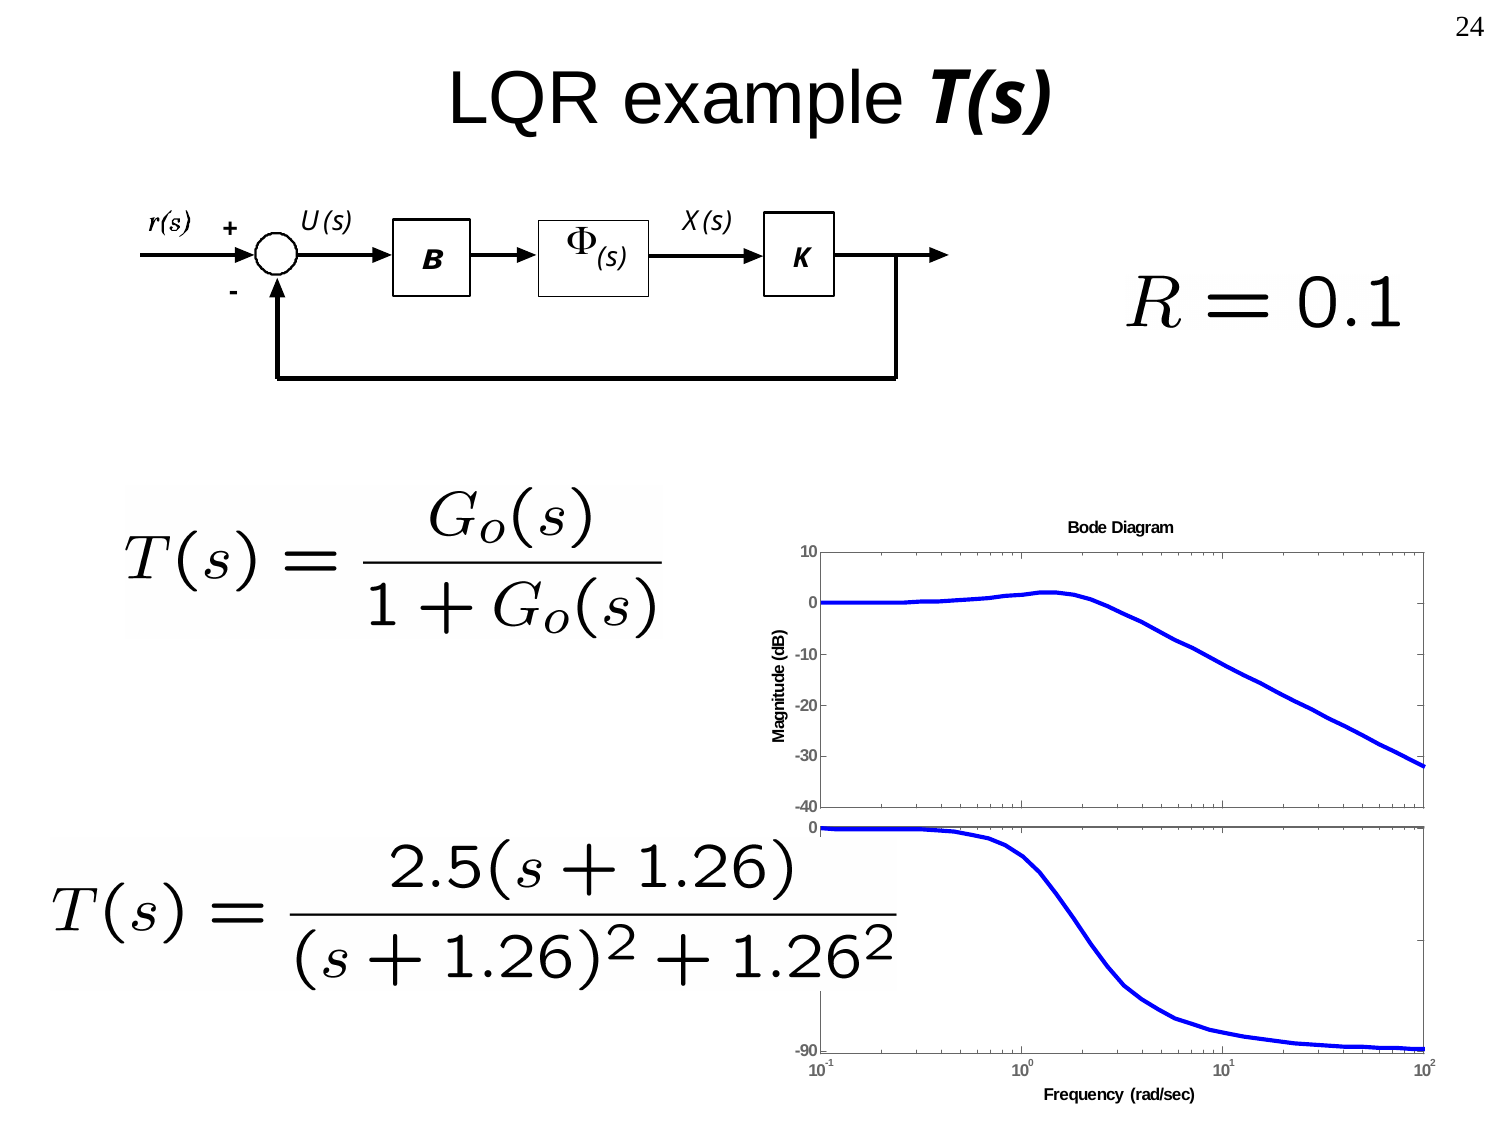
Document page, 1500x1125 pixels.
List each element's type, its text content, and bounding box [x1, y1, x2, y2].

picture [1124, 274, 1401, 331]
picture [137, 199, 951, 382]
picture [124, 485, 663, 640]
picture [49, 472, 1500, 1125]
slide_number 24 [1388, 0, 1500, 76]
title LQR example T(s) [112, 0, 1388, 188]
